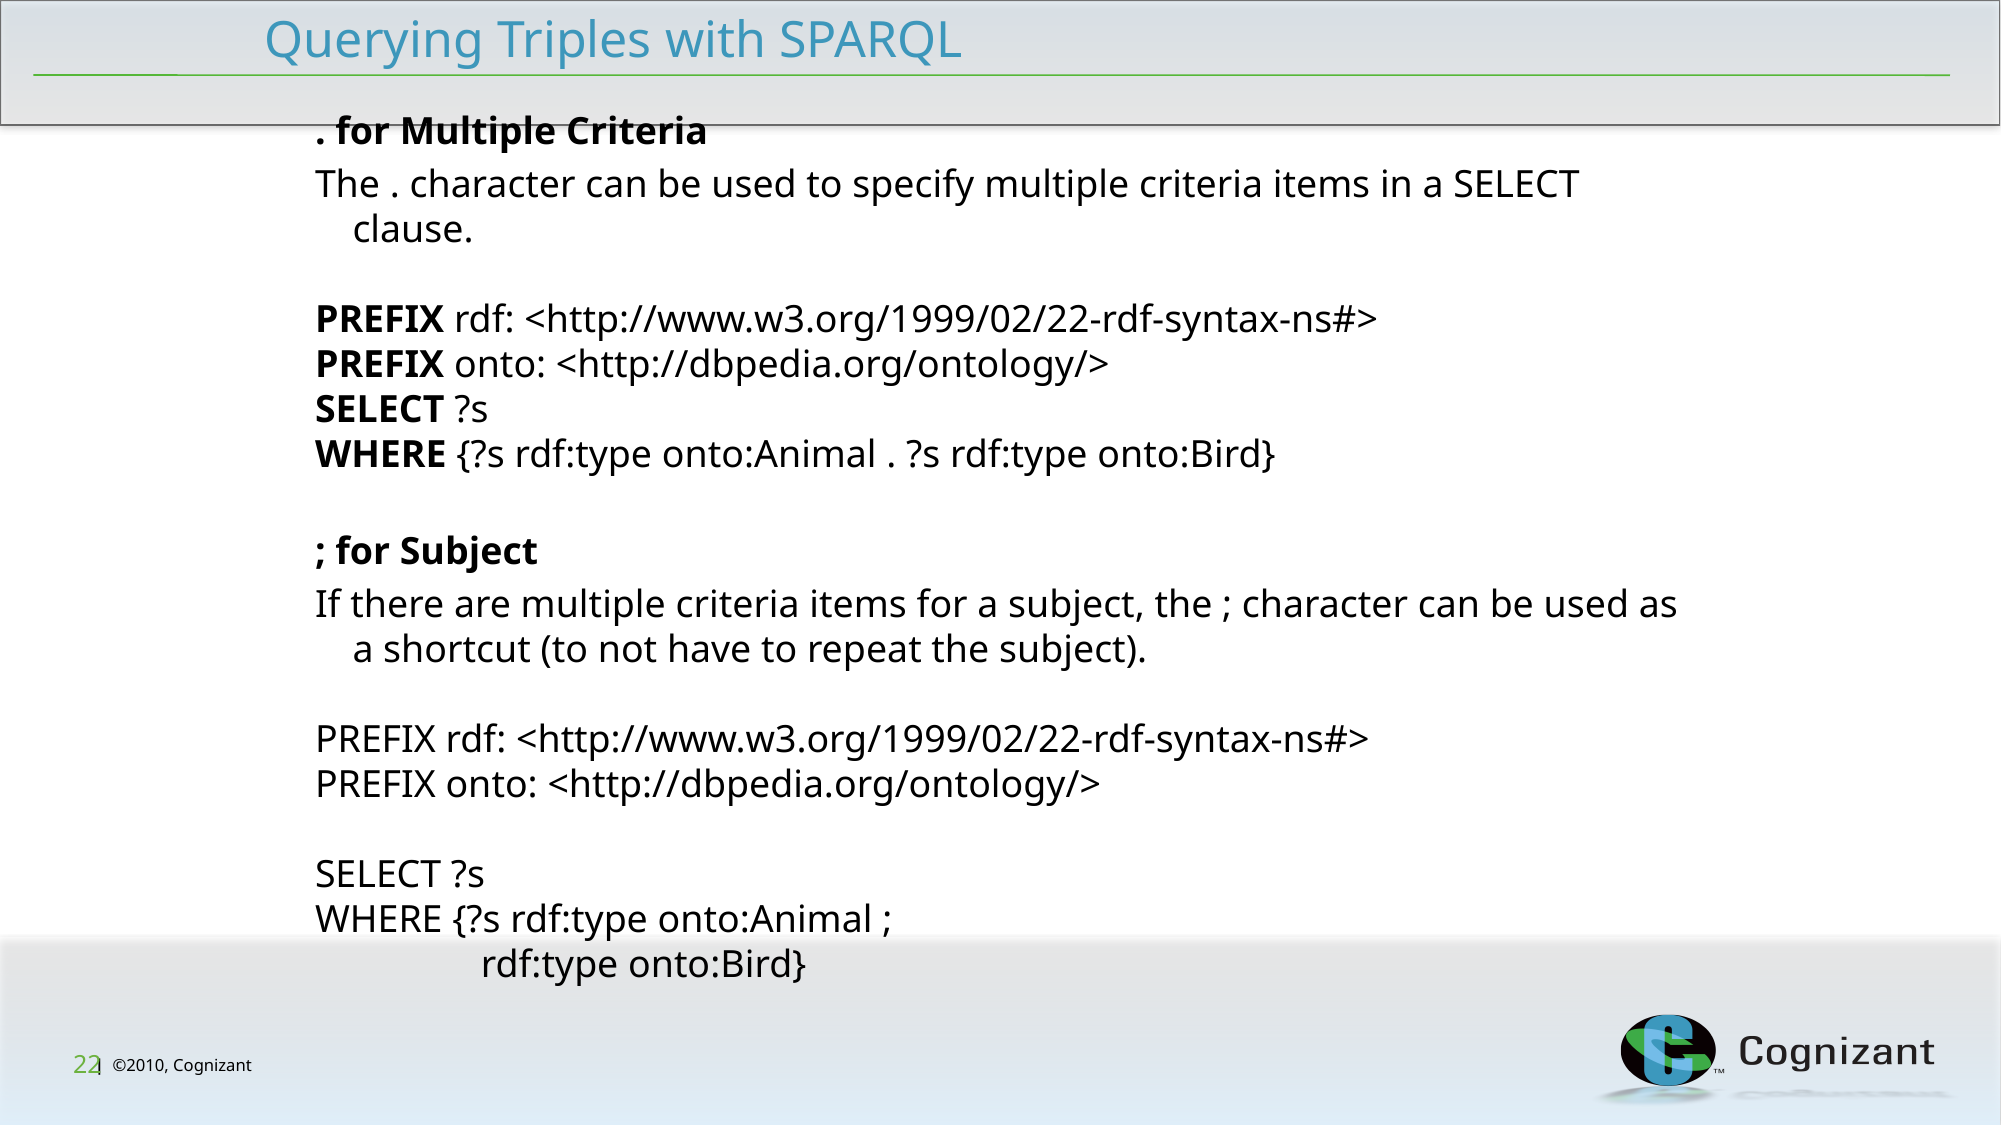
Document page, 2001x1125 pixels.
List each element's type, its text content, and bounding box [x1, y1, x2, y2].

title Querying Triples with SPARQL [249, 0, 1701, 76]
picture [1553, 1006, 1984, 1125]
slide_number 22 [16, 1037, 117, 1113]
list . for Multiple Criteria The . character can be used to specify multiple criteria items in a SELECT clause. PREFIX rdf: <http://www.w3.org/1999/02/22-rdf-syntax-ns#> PREFIX onto: <http://dbpedia.org/ontology/> SELECT ?s WHERE {?s rdf:type onto:Animal . ?s rdf:type onto:Bird} ; for Subject If there are multiple criteria items for a subject, the ; character can be used as a shortcut (to not have to repeat the subject). PREFIX rdf: <http://www.w3.org/1999/02/22-rdf-syntax-ns#> PREFIX onto: <http://dbpedia.org/ontology/> SELECT ?s WHERE {?s rdf:type onto:Animal ; rdf:type onto:Bird} [299, 99, 1701, 1038]
